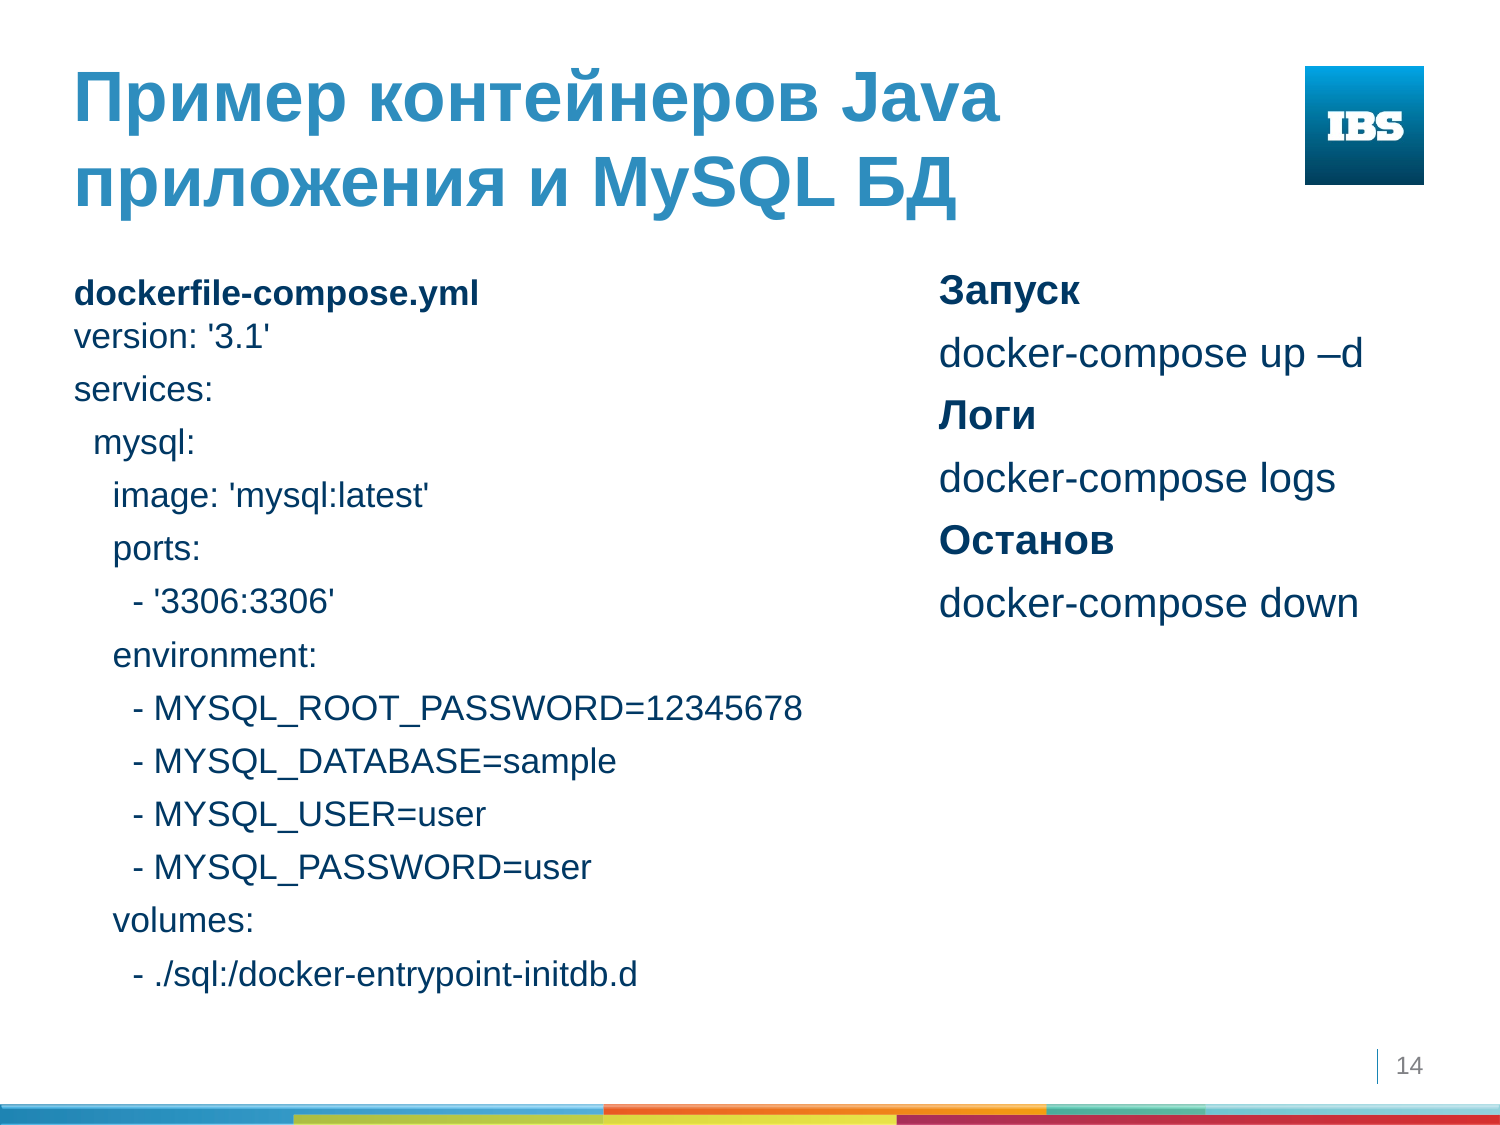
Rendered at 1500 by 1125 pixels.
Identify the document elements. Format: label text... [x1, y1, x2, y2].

list dockerfile-compose.yml version: '3.1' services: mysql: image: 'mysql:latest' ports: - '3306:3306' environment: - MYSQL_ROOT_PASSWORD=12345678 - MYSQL_DATABASE=sample - MYSQL_USER=user - MYSQL_PASSWORD=user volumes: - ./sql:/docker-entrypoint-initdb.d [73, 262, 938, 1006]
title Пример контейнеров Java приложения и MySQL БД [73, 42, 1282, 230]
picture [0, 1104, 1500, 1125]
picture [1328, 111, 1403, 140]
text_box Запуск docker-compose up –d Логи docker-compose logs Останов docker-compose down [938, 255, 1415, 1022]
